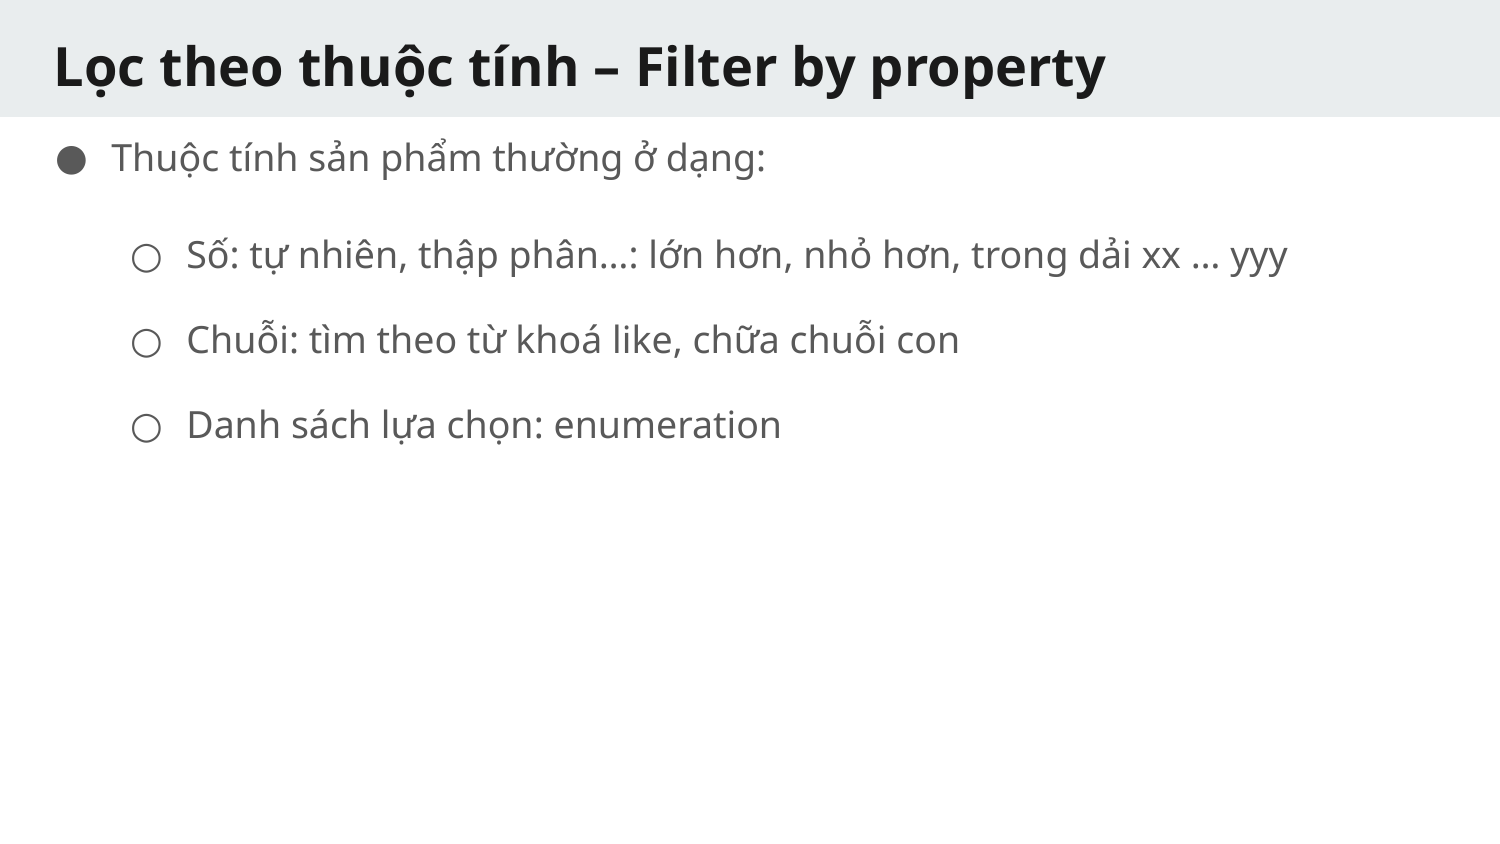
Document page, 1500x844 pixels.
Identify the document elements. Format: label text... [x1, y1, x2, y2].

list Thuộc tính sản phẩm thường ở dạng: Số: tự nhiên, thập phân…: lớn hơn, nhỏ hơn, trong dải xx … yyy Chuỗi: tìm theo từ khoá like, chữa chuỗi con Danh sách lựa chọn: enumeration [21, 109, 1469, 808]
title Lọc theo thuộc tính – Filter by property [38, 17, 1467, 106]
